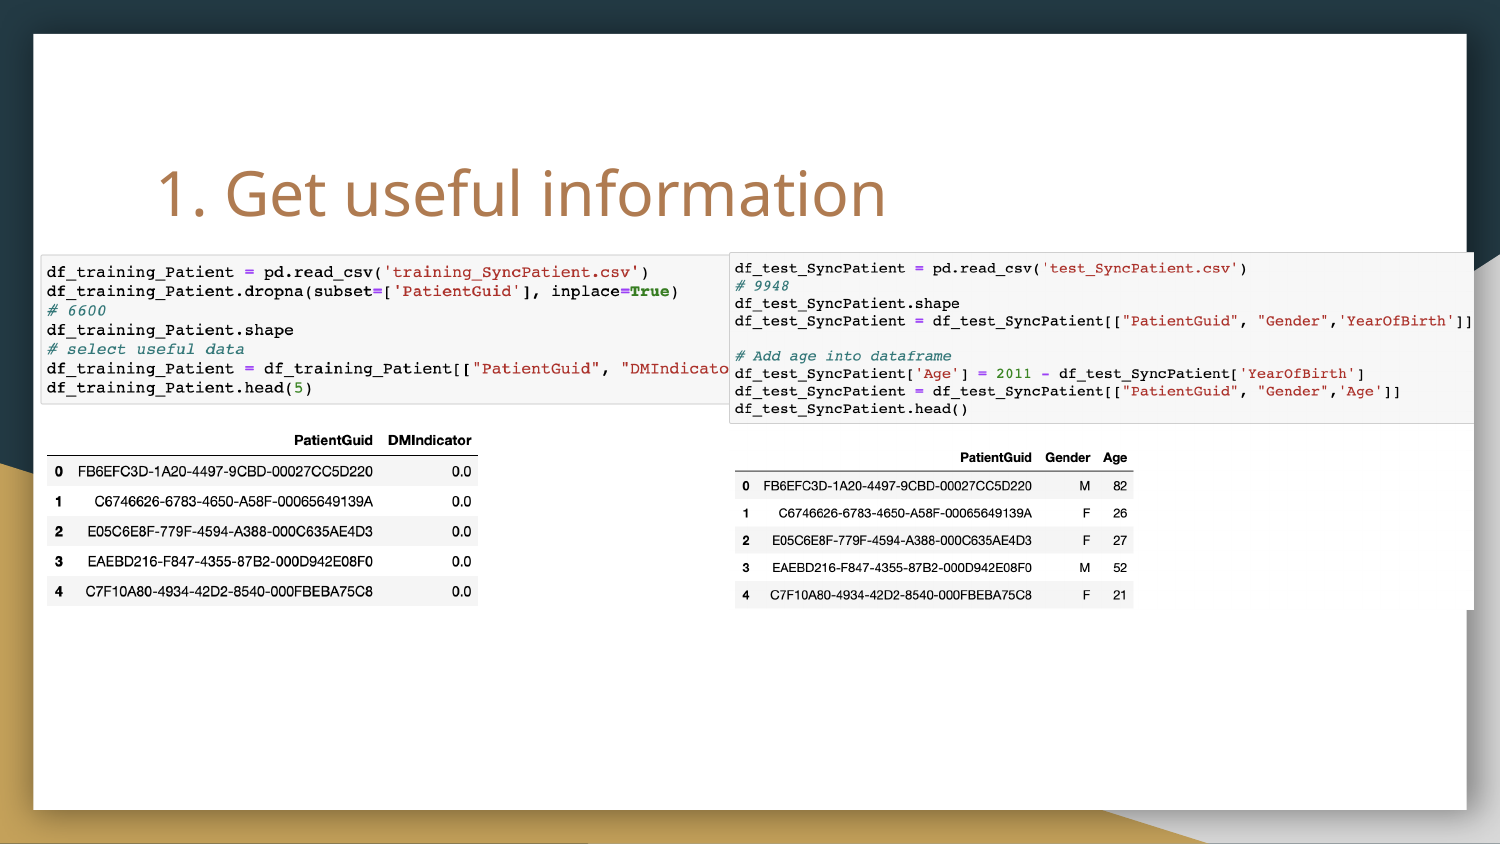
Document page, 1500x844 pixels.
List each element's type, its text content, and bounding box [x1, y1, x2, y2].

title Get useful information [134, 138, 1366, 251]
picture [38, 252, 1474, 610]
